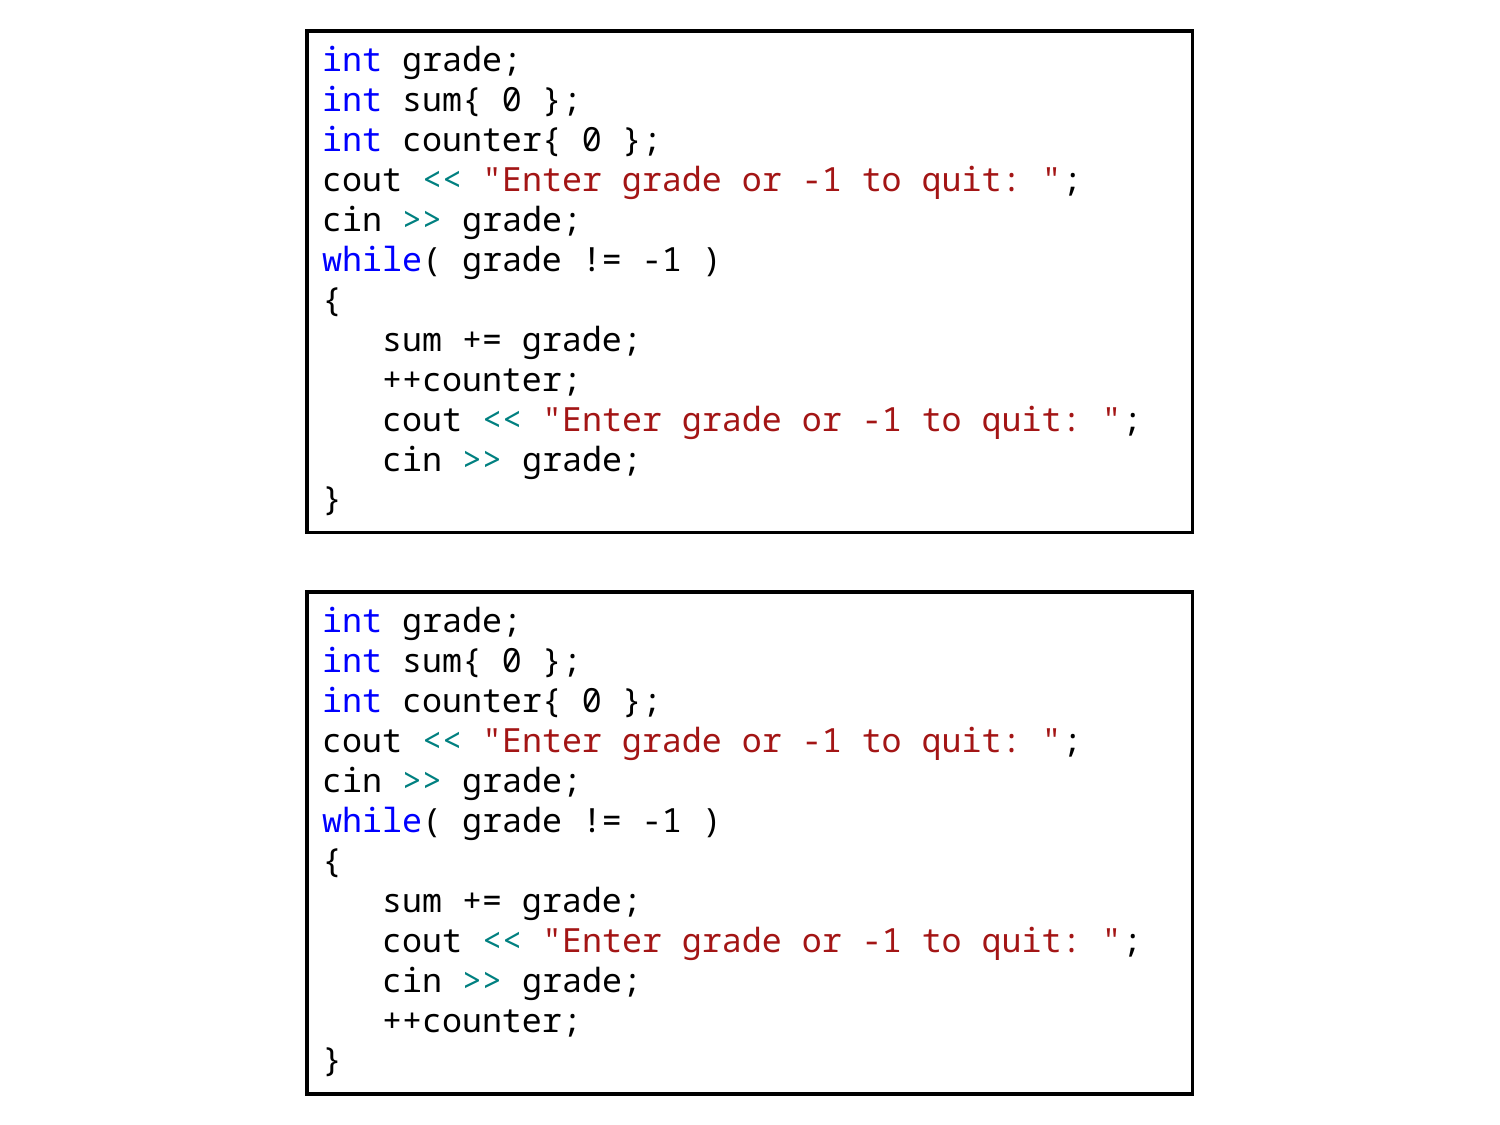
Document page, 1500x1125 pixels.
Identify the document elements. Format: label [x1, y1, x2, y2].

list [306, 30, 1194, 534]
list [306, 591, 1194, 1095]
